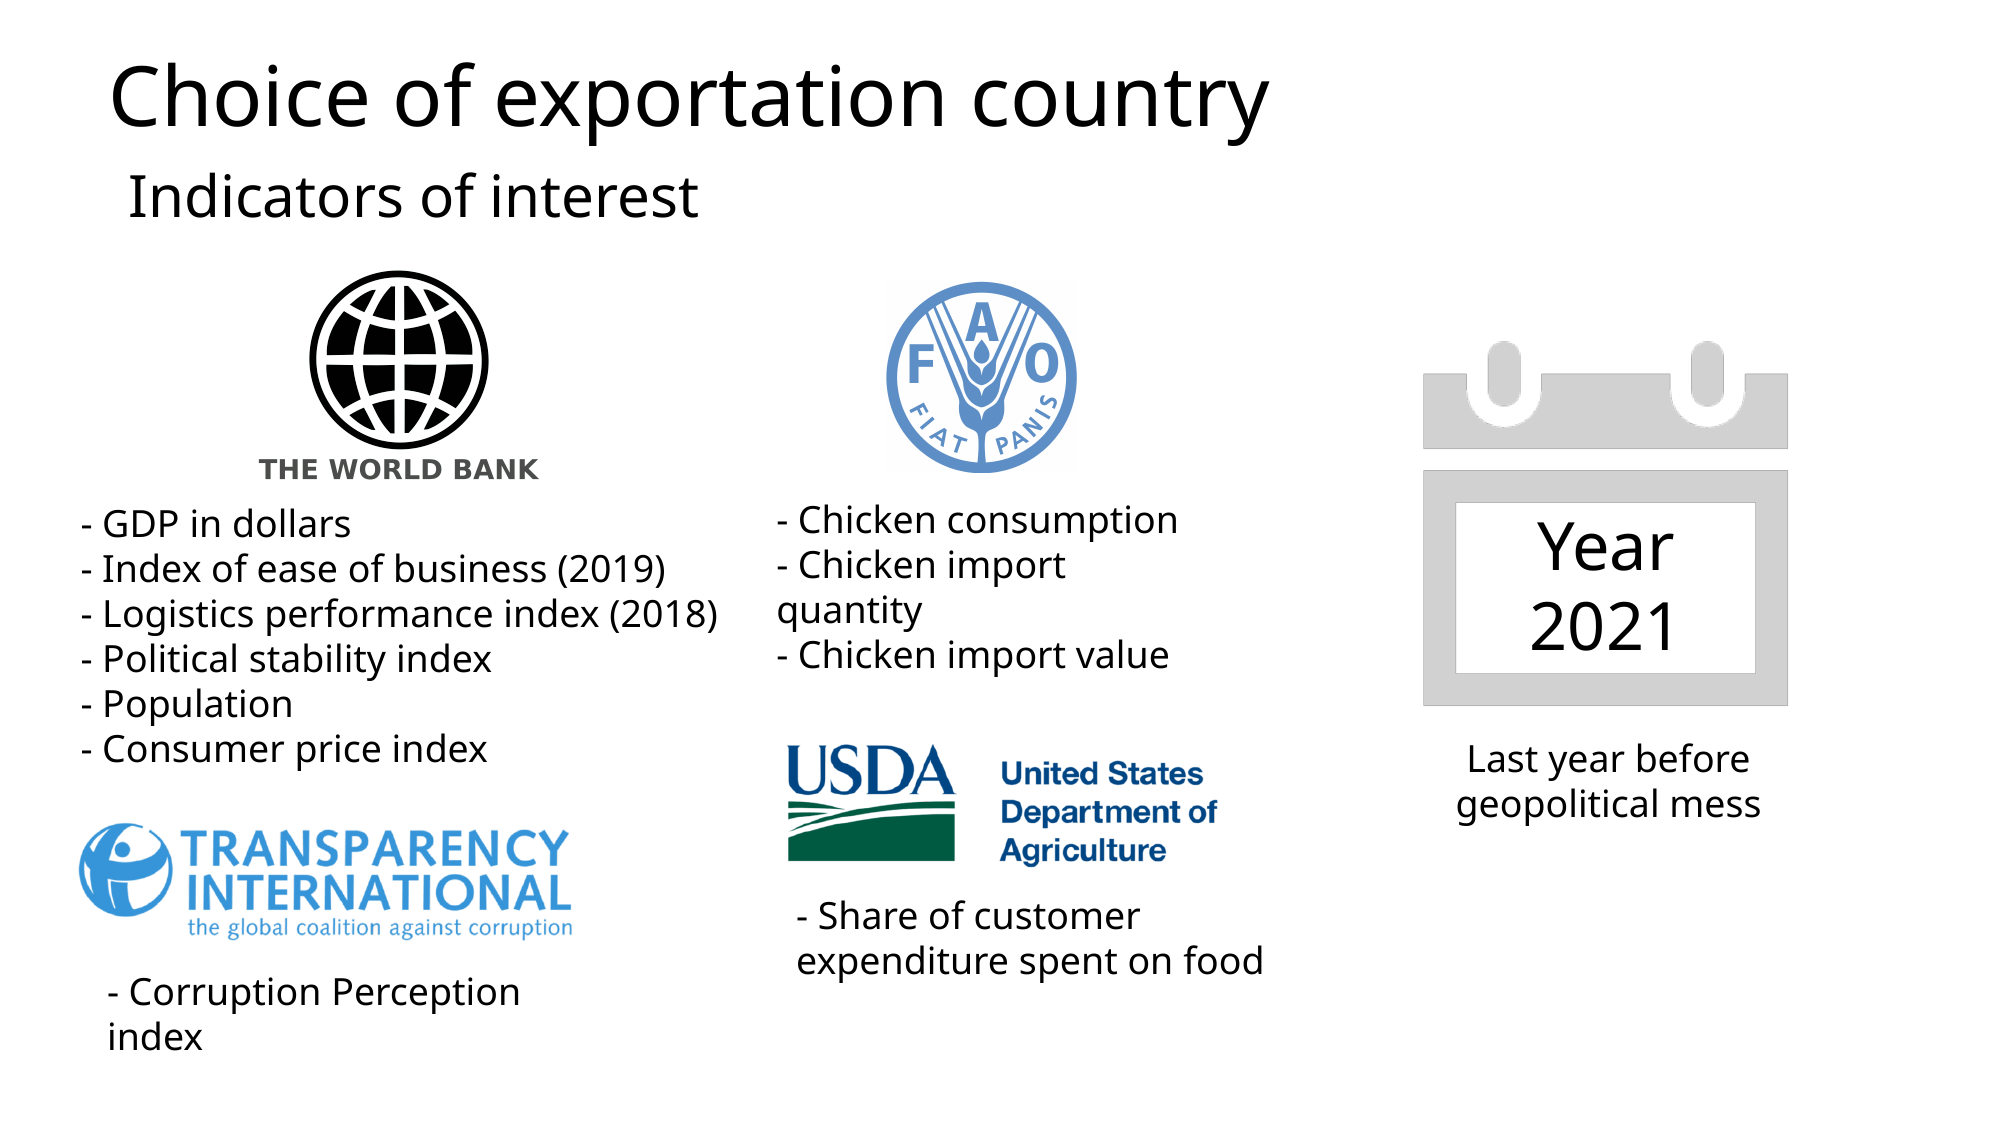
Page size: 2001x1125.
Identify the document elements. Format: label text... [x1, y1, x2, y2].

text_box Indicators of interest [113, 152, 715, 237]
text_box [1349, 266, 1864, 835]
text_box Choice of exportation country [93, 35, 1286, 151]
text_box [52, 796, 602, 1023]
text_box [760, 281, 1203, 641]
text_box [88, 266, 711, 782]
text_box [780, 680, 1318, 991]
